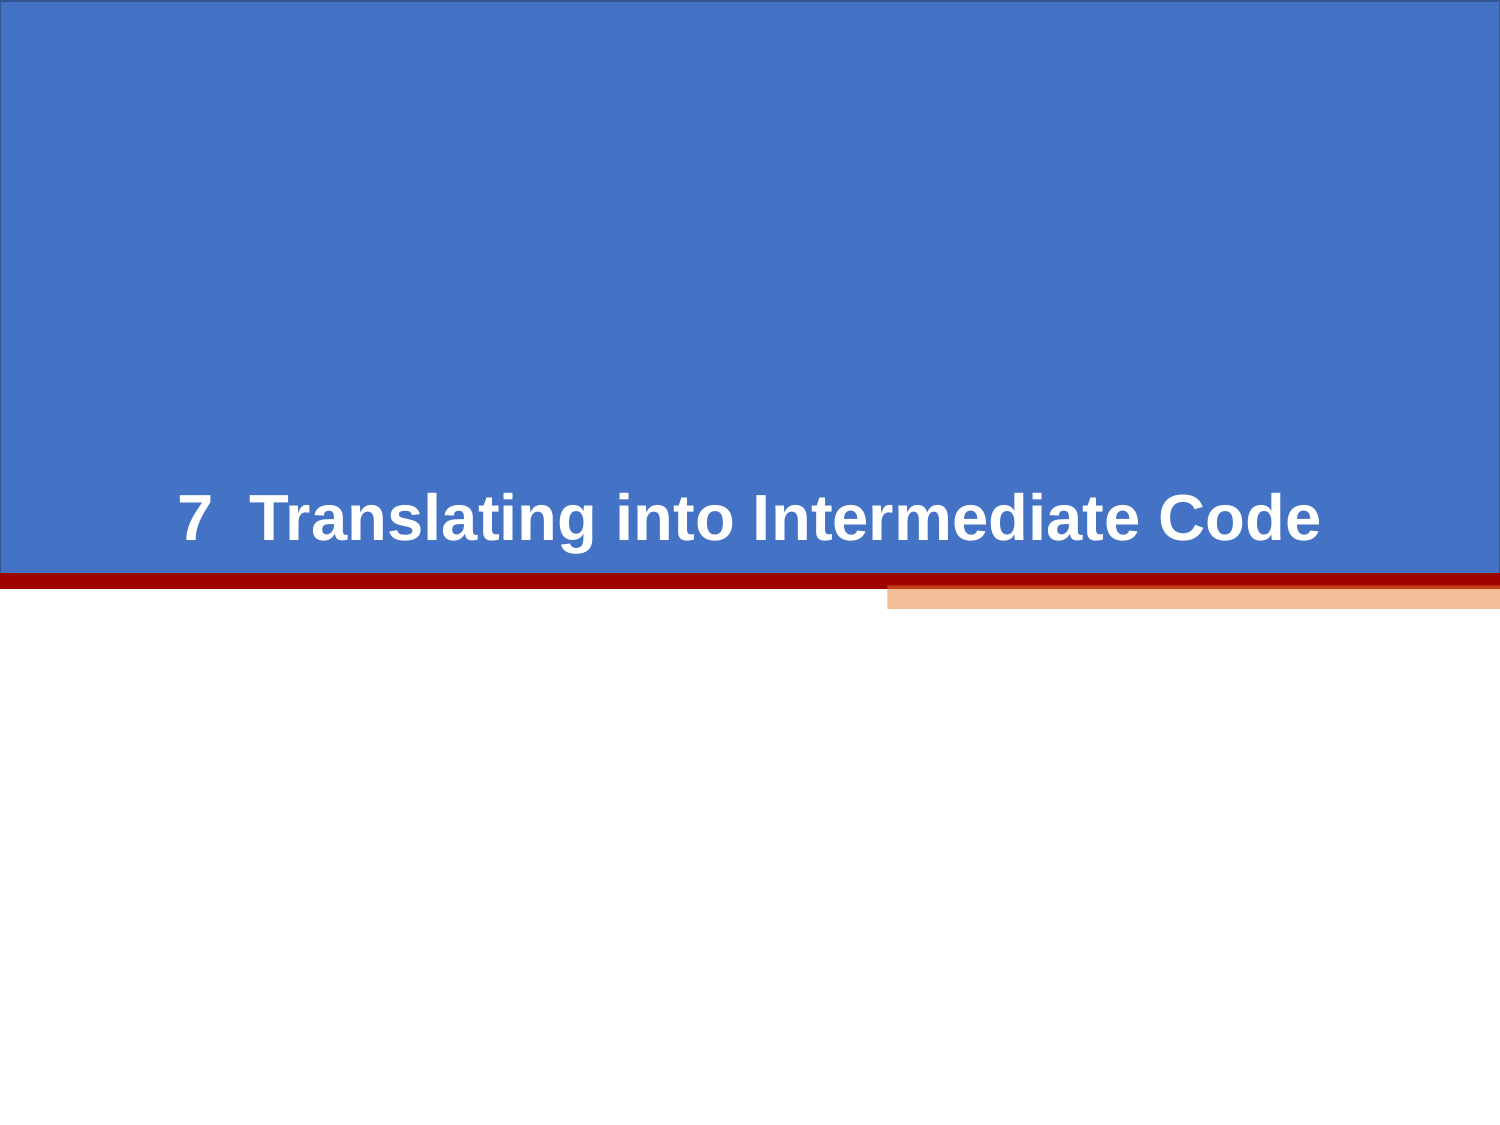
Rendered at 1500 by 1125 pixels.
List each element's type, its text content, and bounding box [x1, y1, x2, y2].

title 7 Translating into Intermediate Code [112, 424, 1388, 563]
